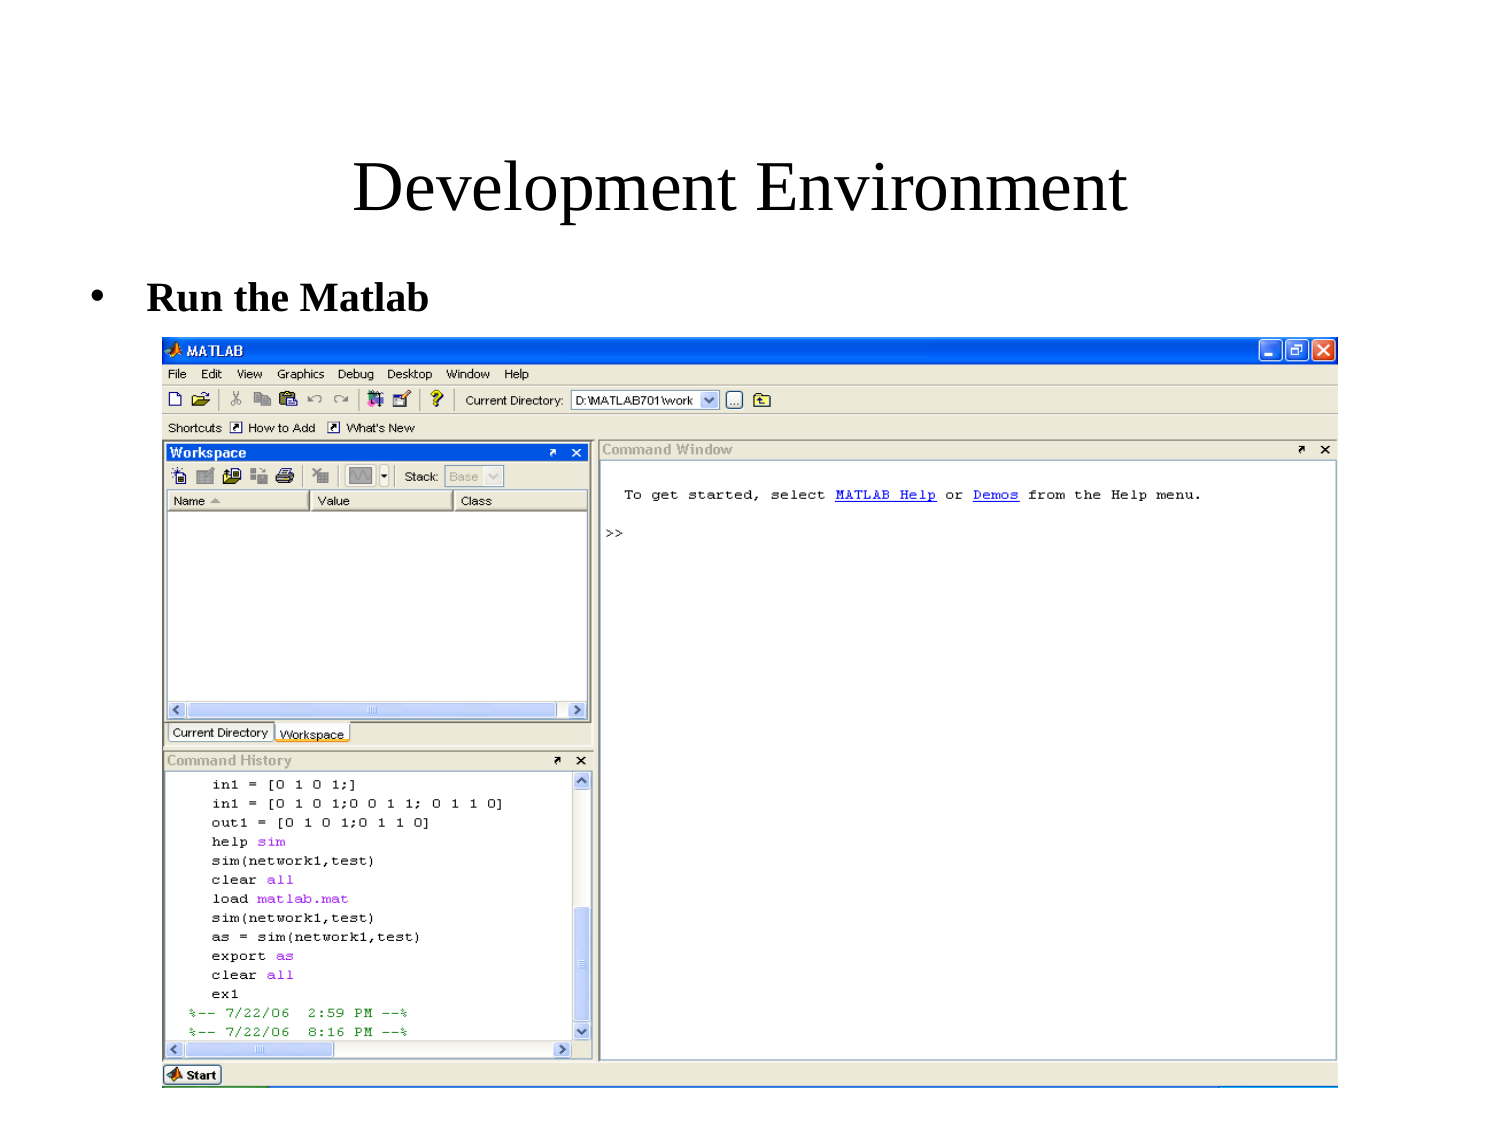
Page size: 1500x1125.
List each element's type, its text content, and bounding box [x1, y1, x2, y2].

list Run the Matlab [75, 262, 1425, 1005]
title Development Environment [75, 45, 1425, 233]
picture [162, 337, 1338, 1088]
